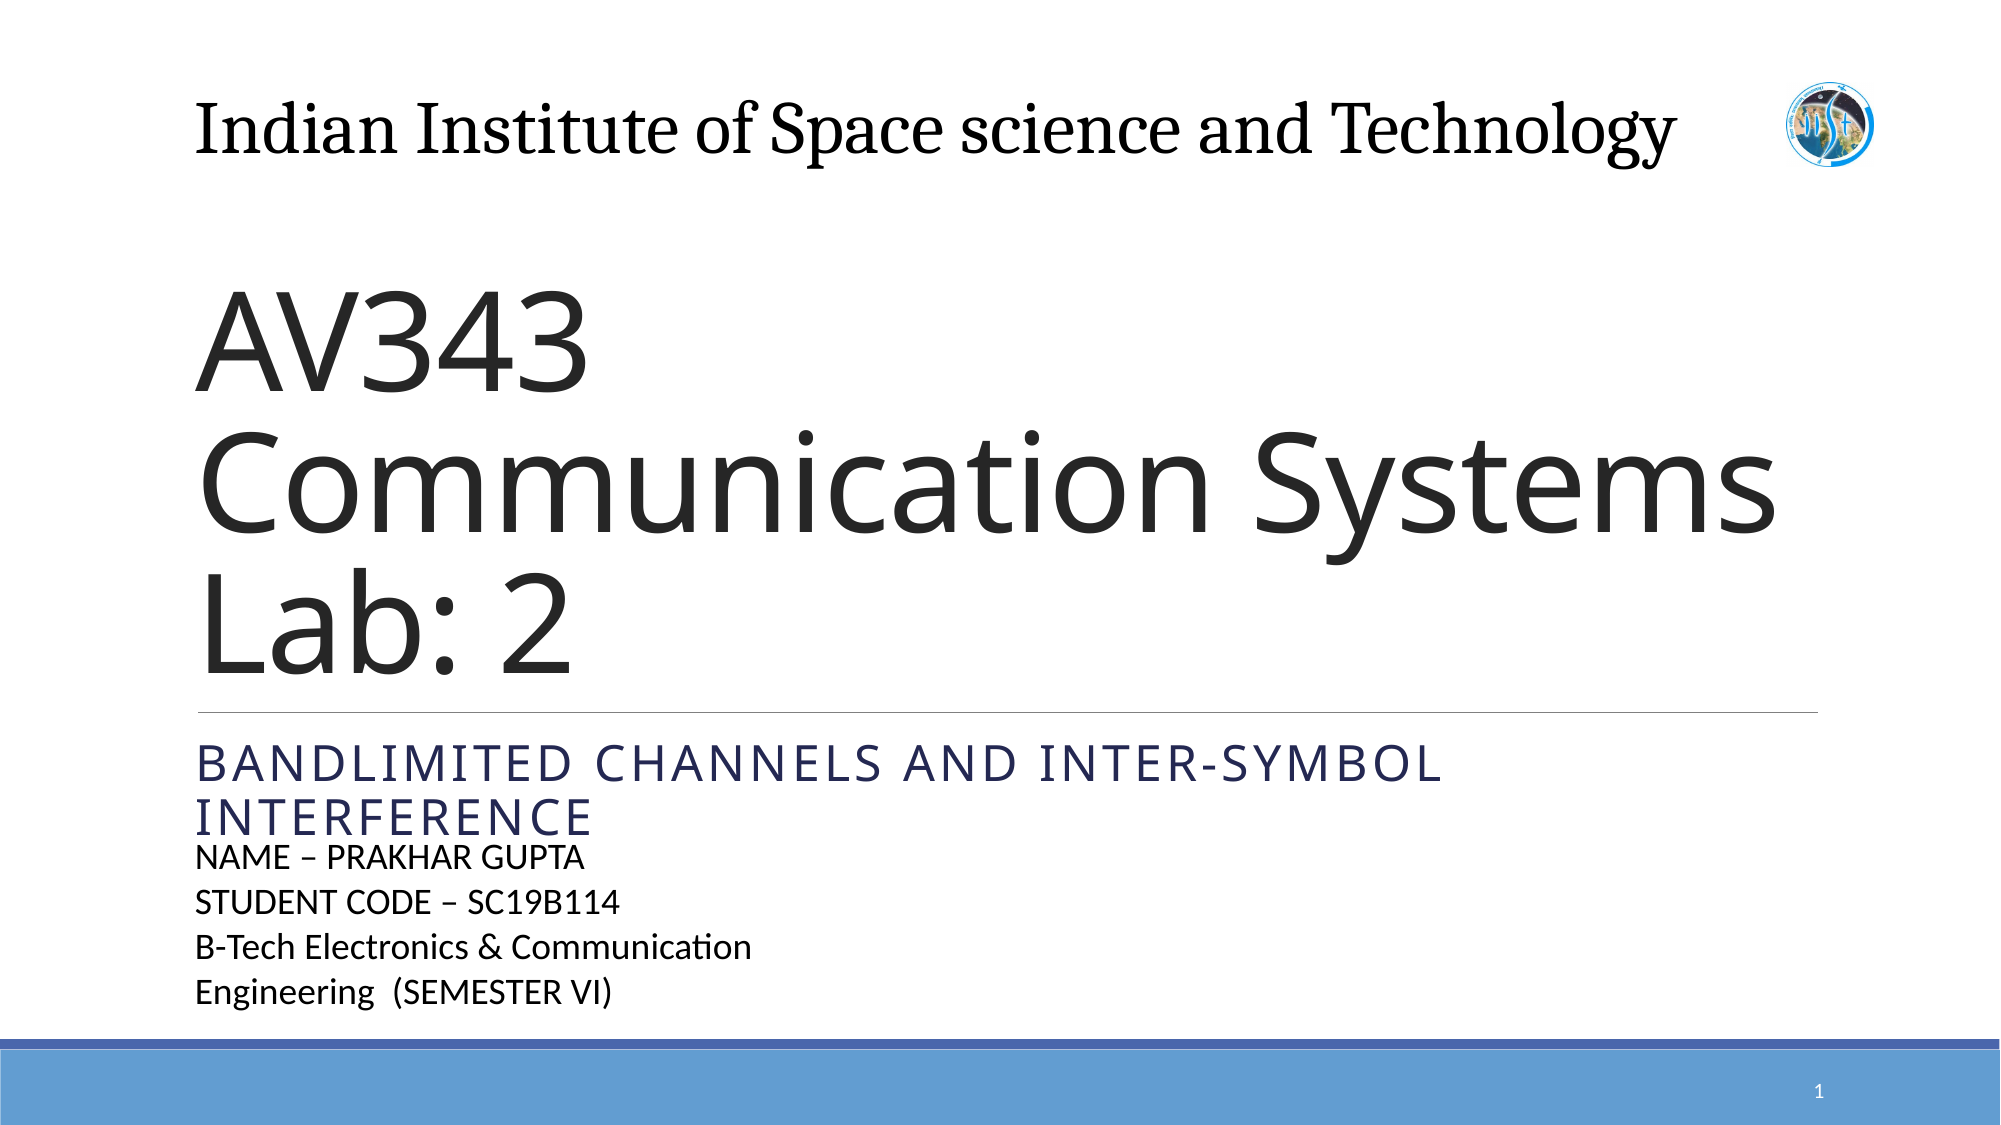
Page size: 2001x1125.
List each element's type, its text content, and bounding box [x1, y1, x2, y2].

text_box NAME – PRAKHAR GUPTA STUDENT CODE – SC19B114 B-Tech Electronics & Communication Engineering (SEMESTER VI) [179, 824, 901, 1020]
subtitle Bandlimited channels and inter-symbol interference [180, 730, 1831, 919]
picture [1786, 81, 1874, 168]
title AV343 Communication Systems Lab: 2 [180, 177, 1830, 710]
slide_number 1 [1624, 1059, 1840, 1120]
text_box Indian Institute of Space science and Technology [180, 71, 1858, 177]
